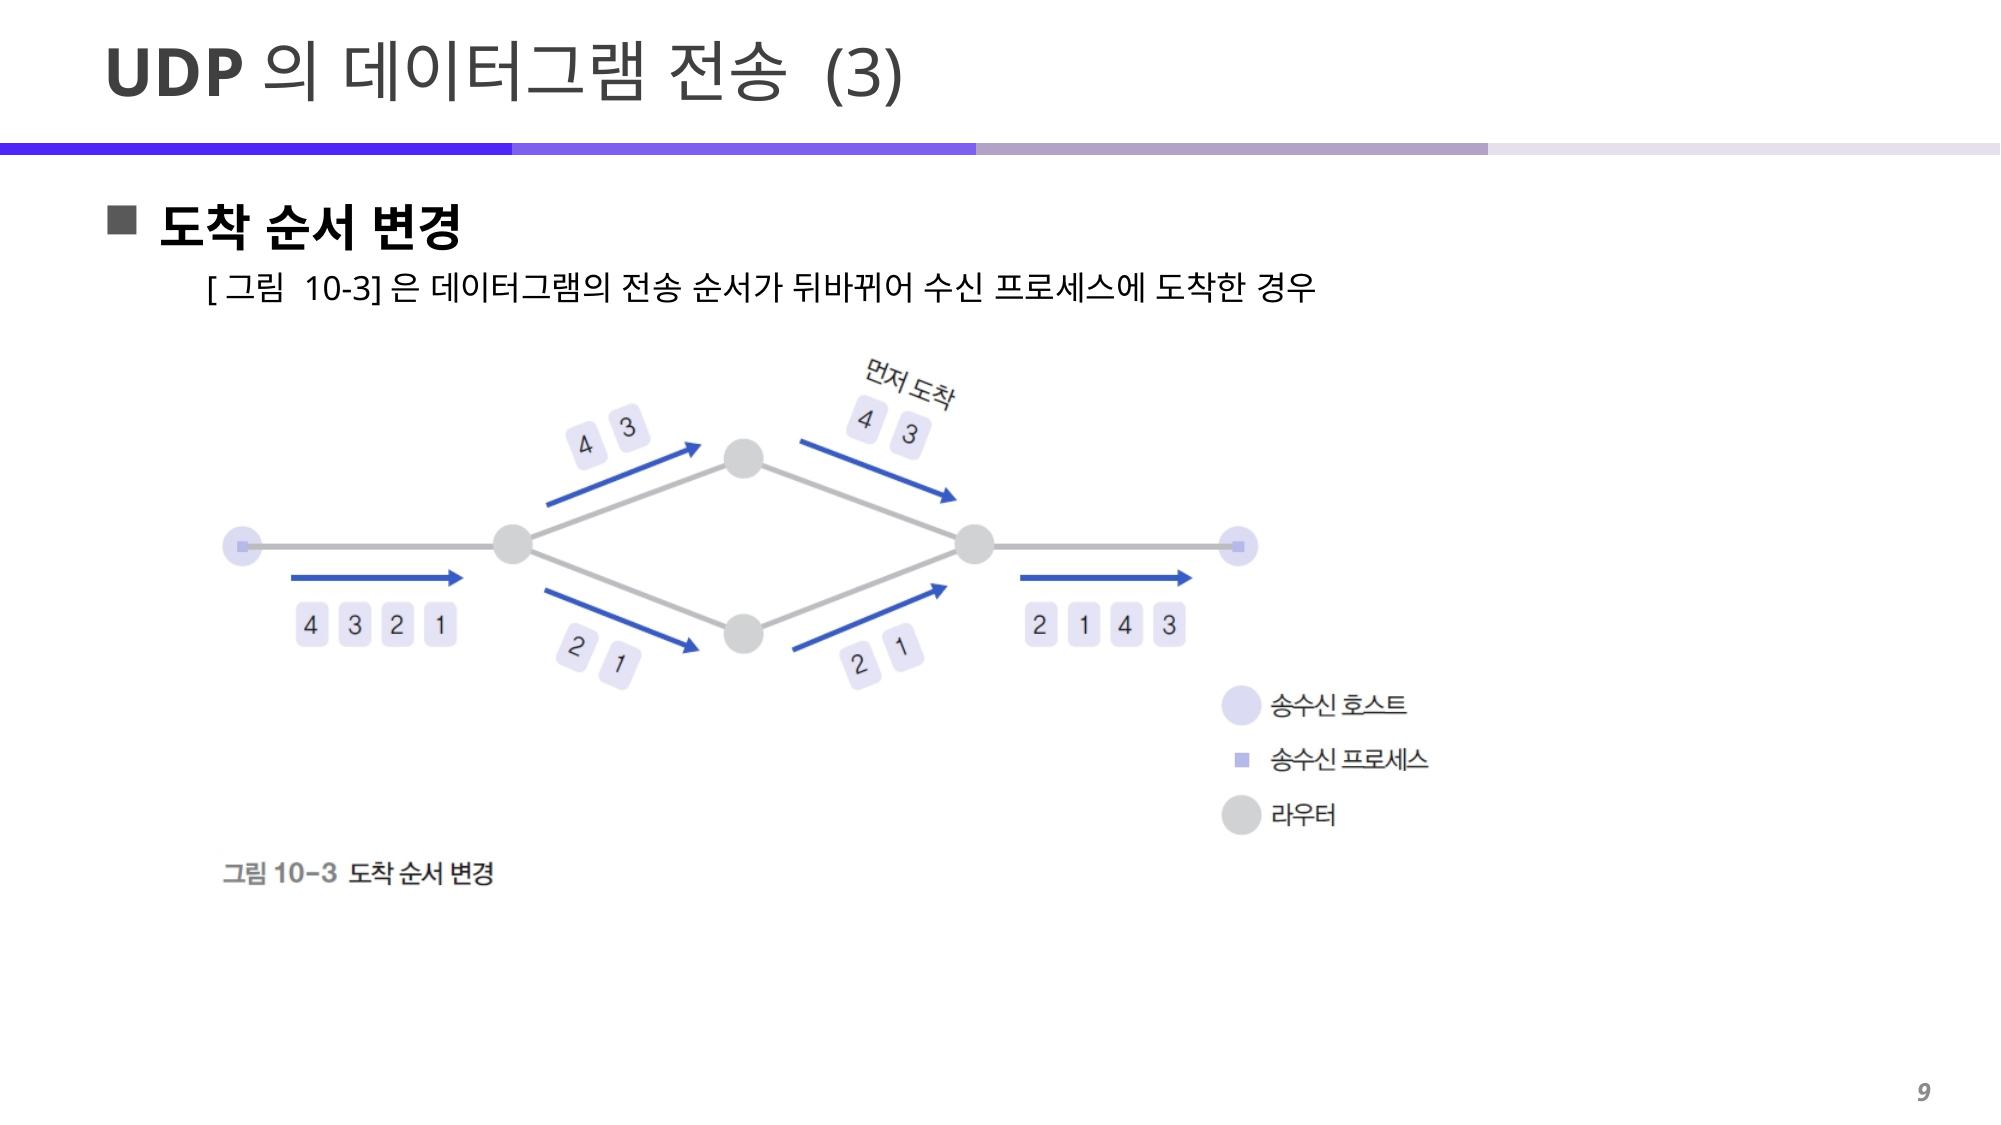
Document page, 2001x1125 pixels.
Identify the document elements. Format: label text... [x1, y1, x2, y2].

picture [212, 349, 1434, 890]
list 도착 순서 변경 [그림 10-3]은 데이터그램의 전송 순서가 뒤바뀌어 수신 프로세스에 도착한 경우 [88, 176, 1920, 1083]
title UDP의 데이터그램 전송 (3) [88, 18, 1920, 122]
